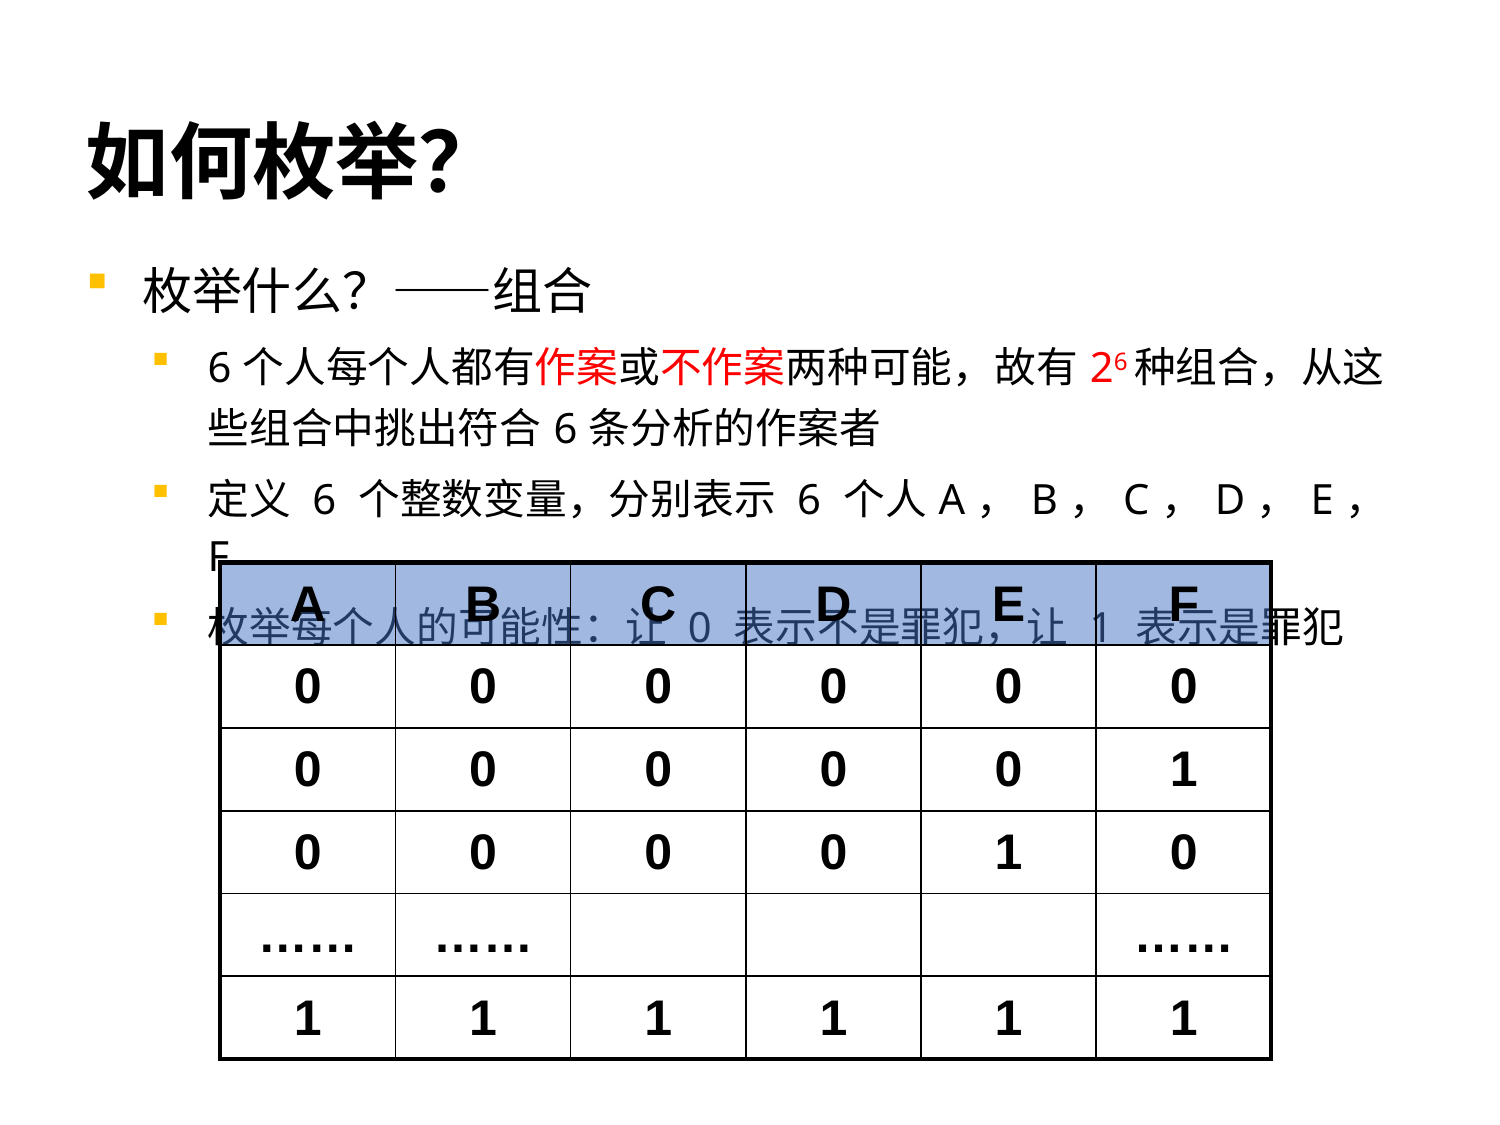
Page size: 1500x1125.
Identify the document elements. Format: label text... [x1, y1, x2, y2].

table_header E [922, 565, 1095, 644]
table_cell 0 [1097, 812, 1269, 893]
table_header F [1097, 565, 1269, 644]
table_cell 0 [922, 646, 1095, 727]
table_cell 0 [222, 729, 395, 810]
table_cell …… [396, 894, 570, 975]
table_cell 1 [1097, 977, 1269, 1057]
table_cell [747, 894, 920, 975]
table_cell 0 [222, 646, 395, 727]
table_cell 0 [396, 729, 570, 810]
table_cell 1 [922, 977, 1095, 1057]
table_cell 0 [747, 646, 920, 727]
table_cell 0 [571, 812, 745, 893]
table_cell [571, 894, 745, 975]
table_cell …… [222, 894, 395, 975]
table_cell 0 [747, 729, 920, 810]
table_cell 0 [222, 812, 395, 893]
table_header B [396, 565, 570, 644]
table_cell 1 [571, 977, 745, 1057]
table_cell 0 [922, 729, 1095, 810]
table_header A [222, 565, 395, 644]
table_cell [922, 894, 1095, 975]
table_cell 0 [396, 812, 570, 893]
table_header D [747, 565, 920, 644]
table_cell 1 [1097, 729, 1269, 810]
table_cell 0 [571, 646, 745, 727]
table_cell 1 [747, 977, 920, 1057]
title 如何枚举？ [70, 70, 1421, 219]
table_cell 1 [396, 977, 570, 1057]
table_cell 0 [1097, 646, 1269, 727]
list 枚举什么？——组合 6个人每个人都有作案或不作案两种可能，故有26种组合，从这些组合中挑出符合6条分析的作案者 定义 6 个整数变量，分别表示 6 个人A，B，C，D，E，F 枚举每个人的可能性：让 0 表示不是罪犯，让 1 表示是罪犯 [70, 244, 1430, 1026]
table_cell 1 [222, 977, 395, 1057]
table_header C [571, 565, 745, 644]
table_cell 0 [396, 646, 570, 727]
table_cell 1 [922, 812, 1095, 893]
table_cell …… [1097, 894, 1269, 975]
table_cell 0 [747, 812, 920, 893]
table_cell 0 [571, 729, 745, 810]
